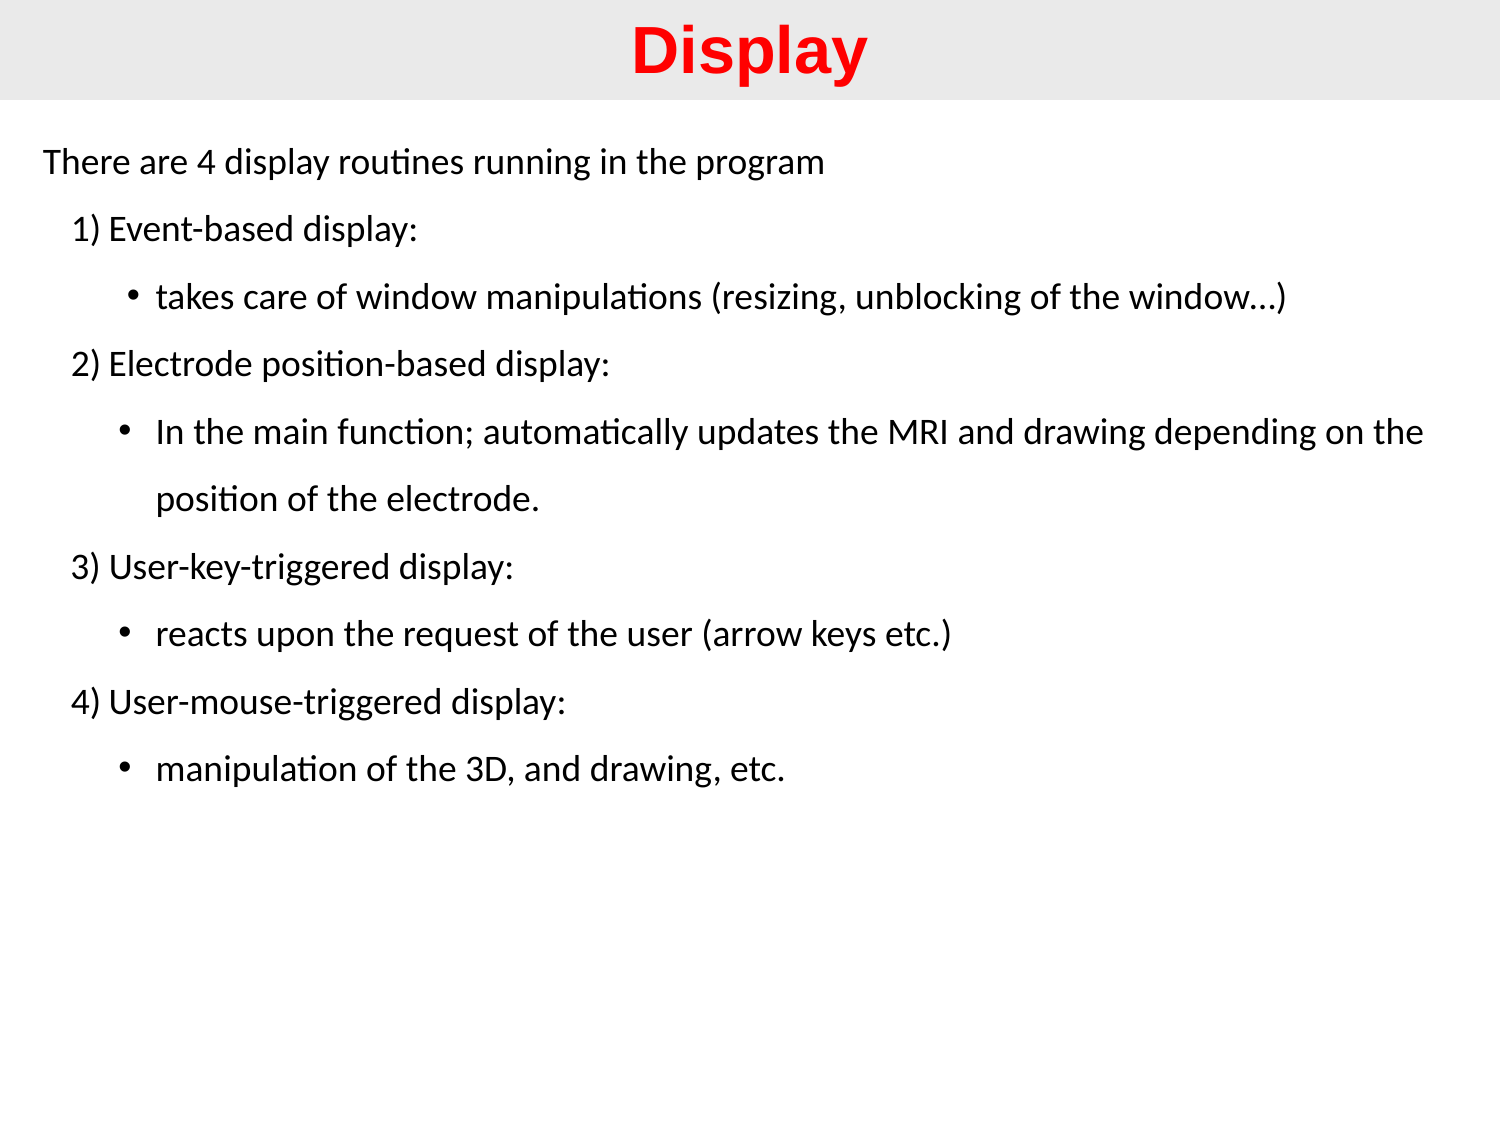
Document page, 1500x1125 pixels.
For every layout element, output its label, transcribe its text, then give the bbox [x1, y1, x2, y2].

text_box Display [0, 0, 1500, 100]
text_box There are 4 display routines running in the program Event-based display: takes care of window manipulations (resizing, unblocking of the window…) Electrode position-based display: In the main function; automatically updates the MRI and drawing depending on the position of the electrode. User-key-triggered display: reacts upon the request of the user (arrow keys etc.) User-mouse-triggered display: manipulation of the 3D, and drawing, etc. [28, 106, 1450, 797]
